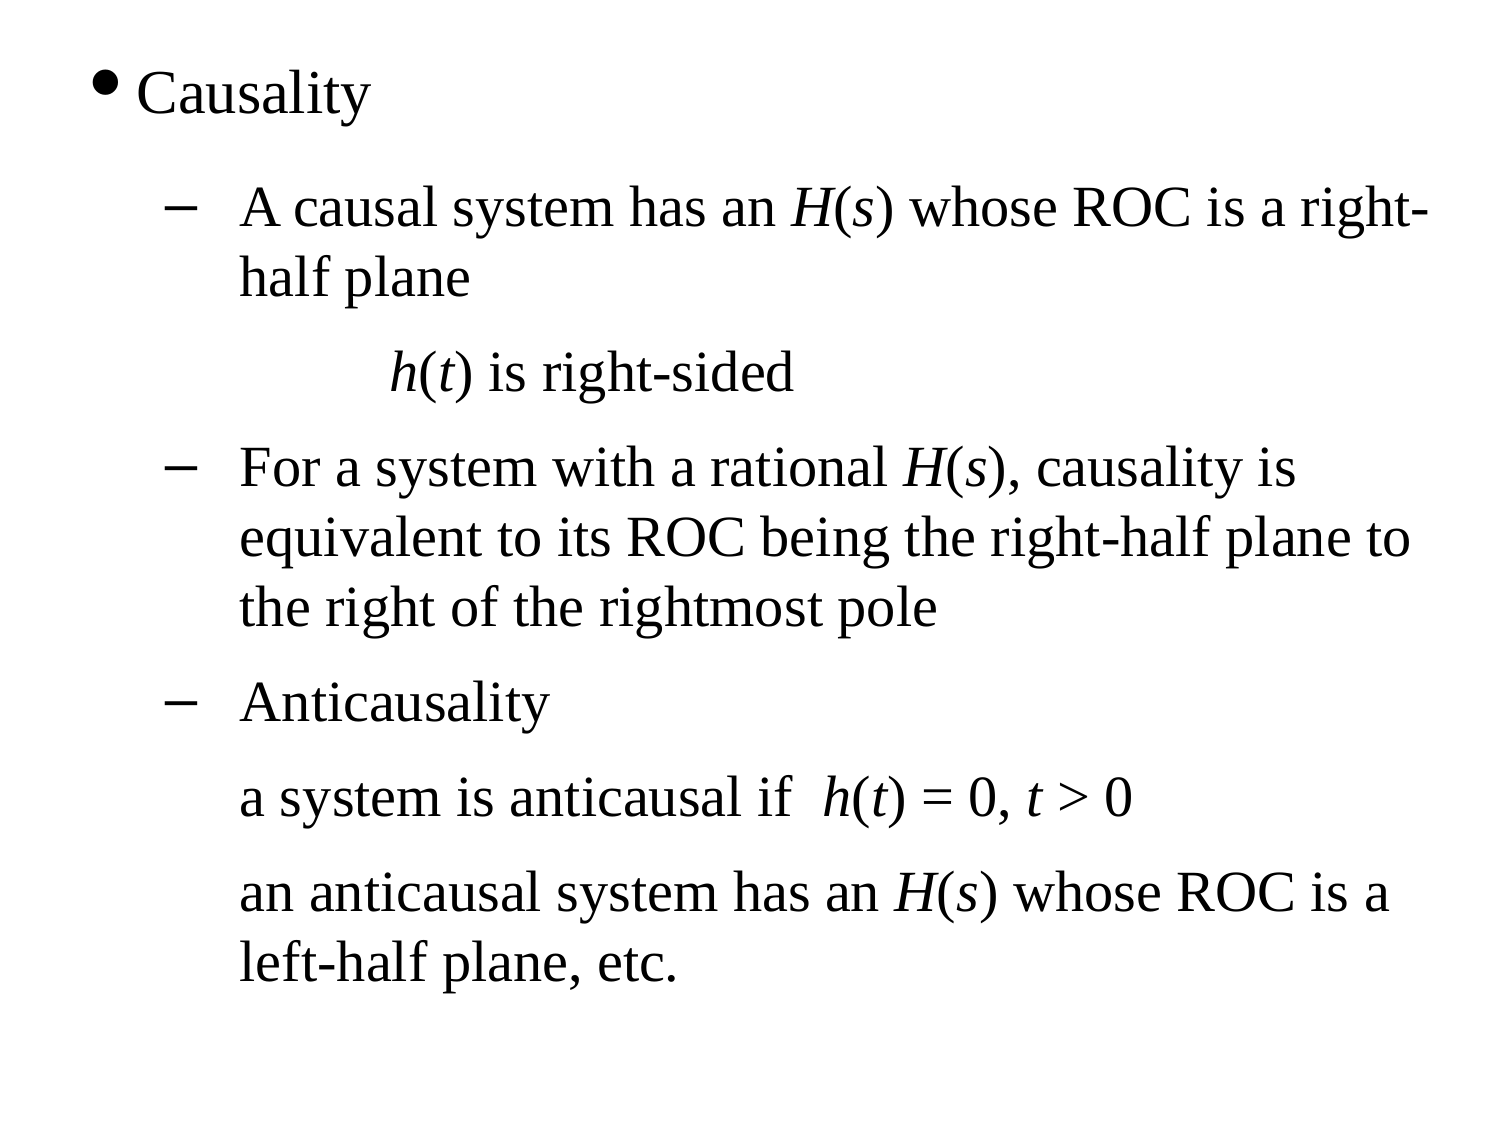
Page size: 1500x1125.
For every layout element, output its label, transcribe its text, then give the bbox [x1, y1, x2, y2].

text_box A causal system has an H(s) whose ROC is a right-half plane h(t) is right-sided For a system with a rational H(s), causality is equivalent to its ROC being the right-half plane to the right of the rightmost pole Anticausality a system is anticausal if h(t) = 0, t > 0 an anticausal system has an H(s) whose ROC is a left-half plane, etc. [0, 160, 1500, 1096]
text_box Causality [0, 43, 1500, 133]
